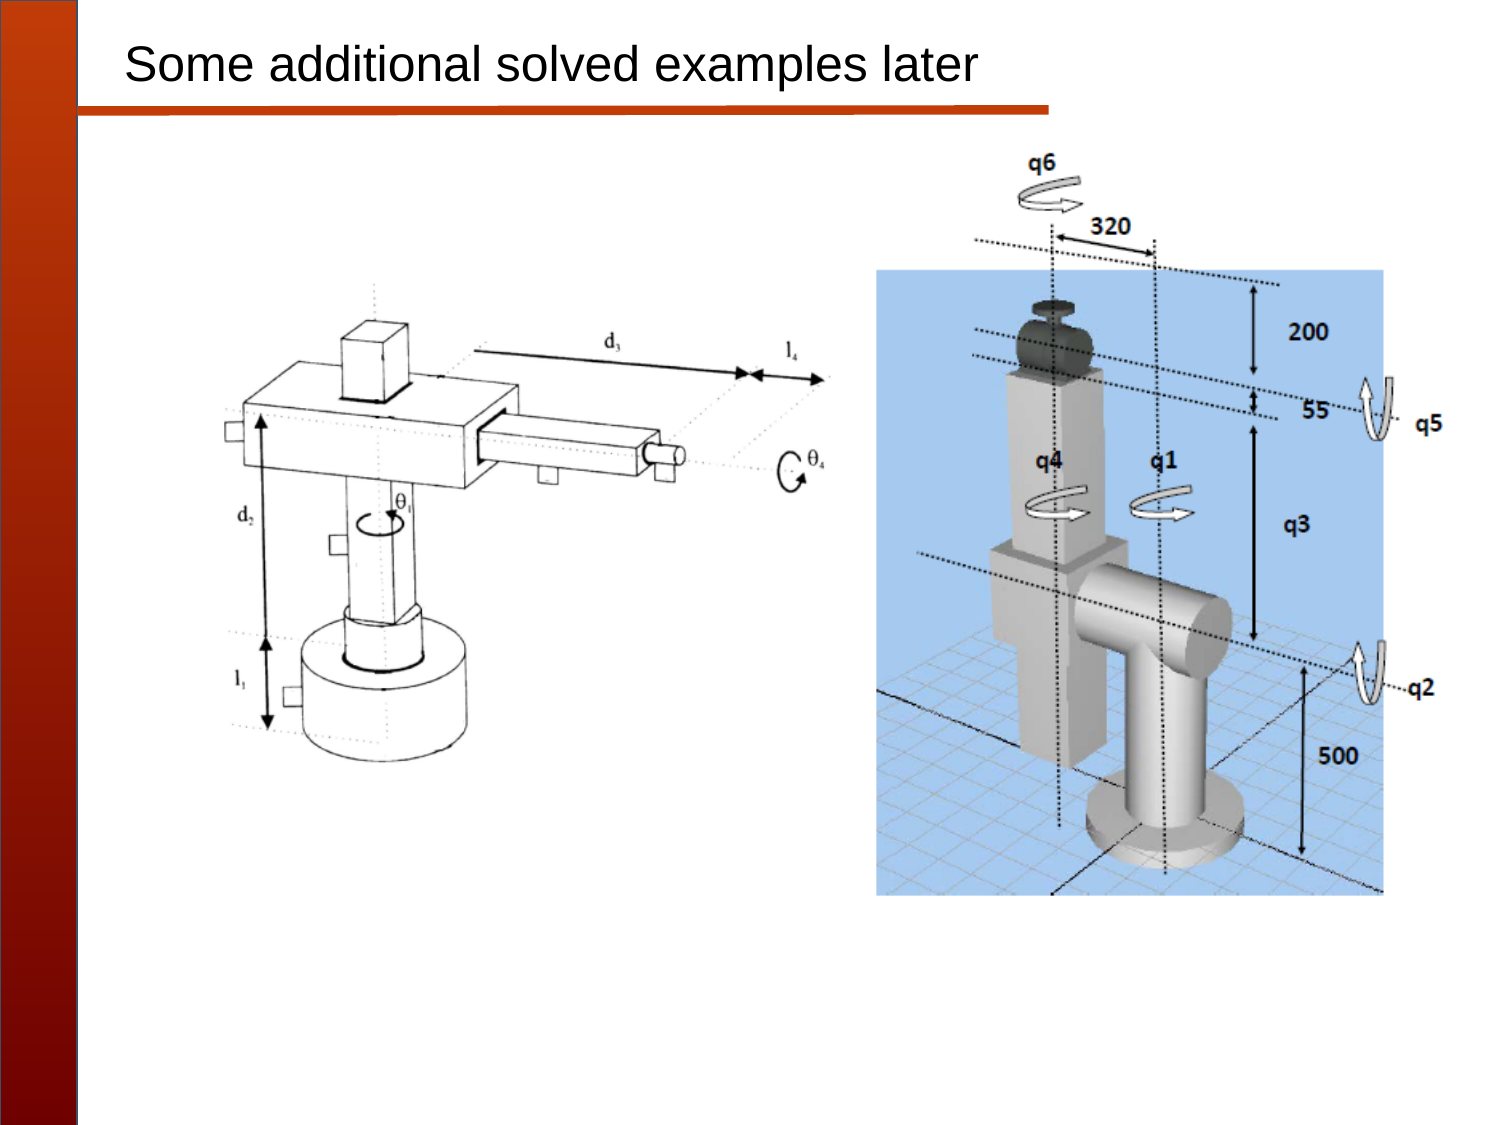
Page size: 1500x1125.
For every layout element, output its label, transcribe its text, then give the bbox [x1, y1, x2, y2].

text_box [0, 0, 77, 1125]
text_box Some additional solved examples later [109, 24, 1257, 100]
picture [167, 131, 1452, 912]
